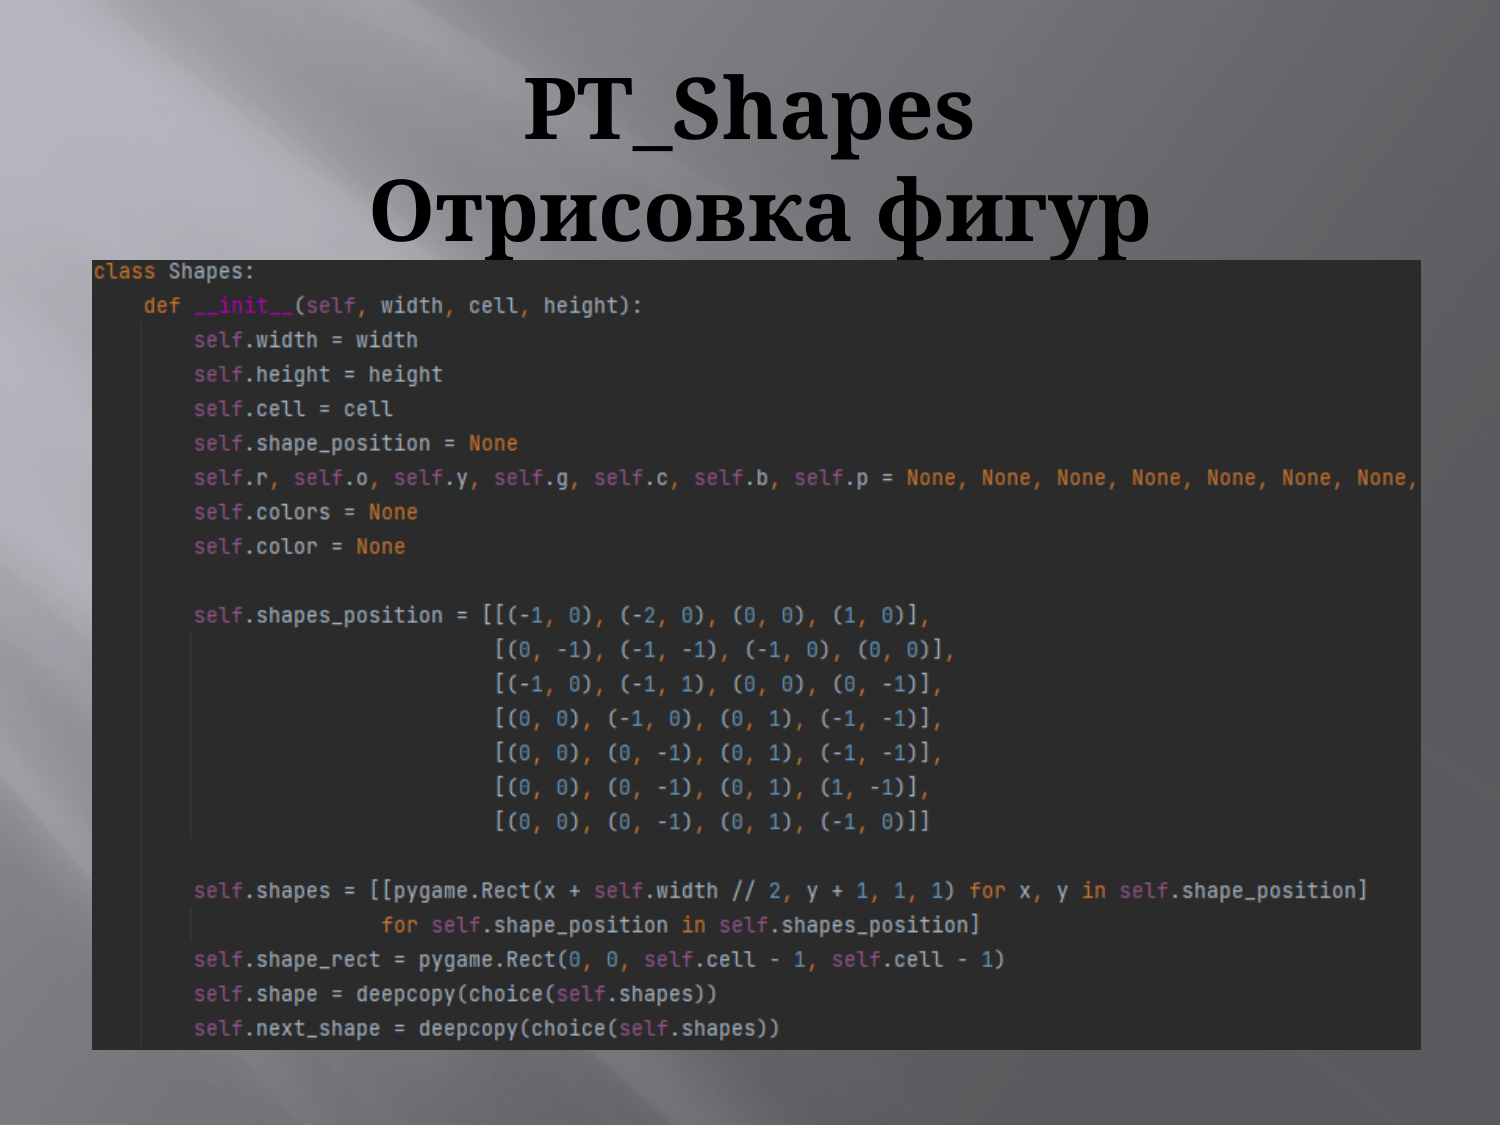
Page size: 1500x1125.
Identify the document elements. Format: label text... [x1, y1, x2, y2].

picture [91, 260, 1421, 1051]
title PT_Shapes Отрисовка фигур [75, 45, 1425, 268]
